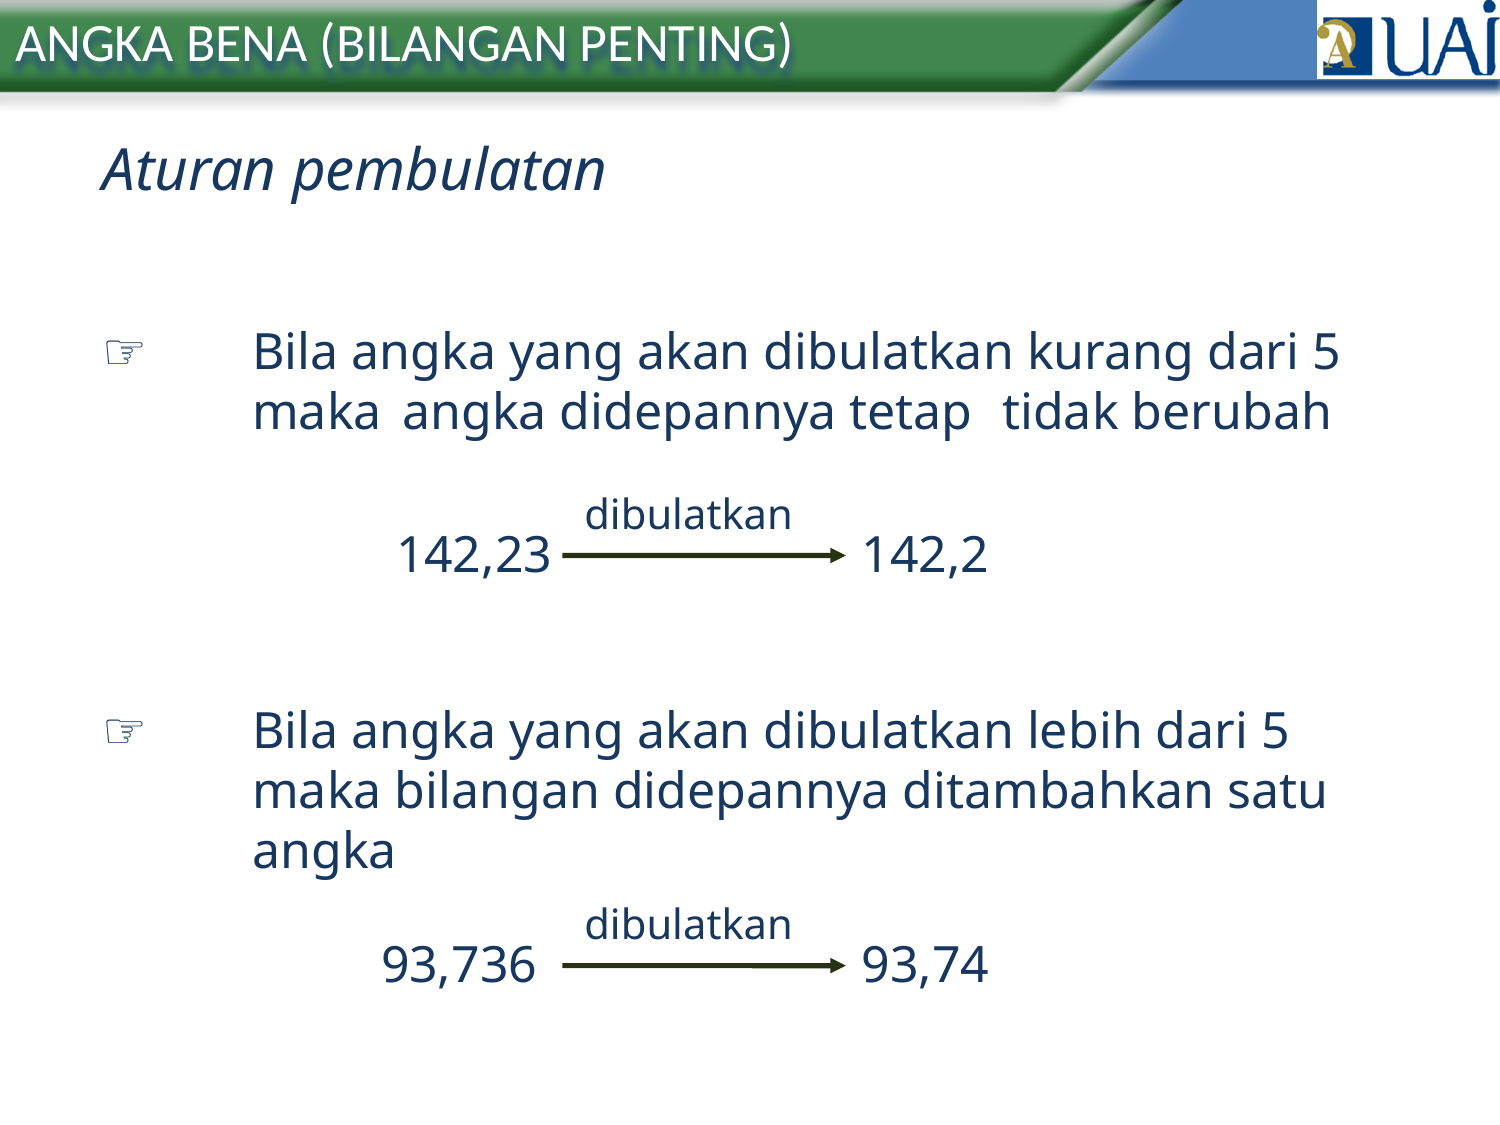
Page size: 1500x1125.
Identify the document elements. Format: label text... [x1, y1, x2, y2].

text_box ANGKA BENA (BILANGAN PENTING) [1196, 0, 1500, 81]
text_box 142,23 [381, 514, 707, 590]
text_box Aturan pembulatan [87, 143, 825, 210]
text_box 142,2 [846, 514, 1172, 590]
text_box Bila angka yang akan dibulatkan kurang dari 5 maka angka didepannya tetap tidak berubah [87, 312, 1463, 448]
picture [0, 0, 1196, 135]
text_box dibulatkan [569, 480, 832, 546]
text_box Bila angka yang akan dibulatkan lebih dari 5 maka bilangan didepannya ditambahkan satu angka [87, 691, 1463, 887]
text_box 93,74 [846, 924, 1172, 1000]
text_box [562, 549, 846, 562]
text_box dibulatkan [569, 890, 832, 956]
text_box 93,736 [366, 924, 692, 1000]
text_box [562, 959, 846, 972]
